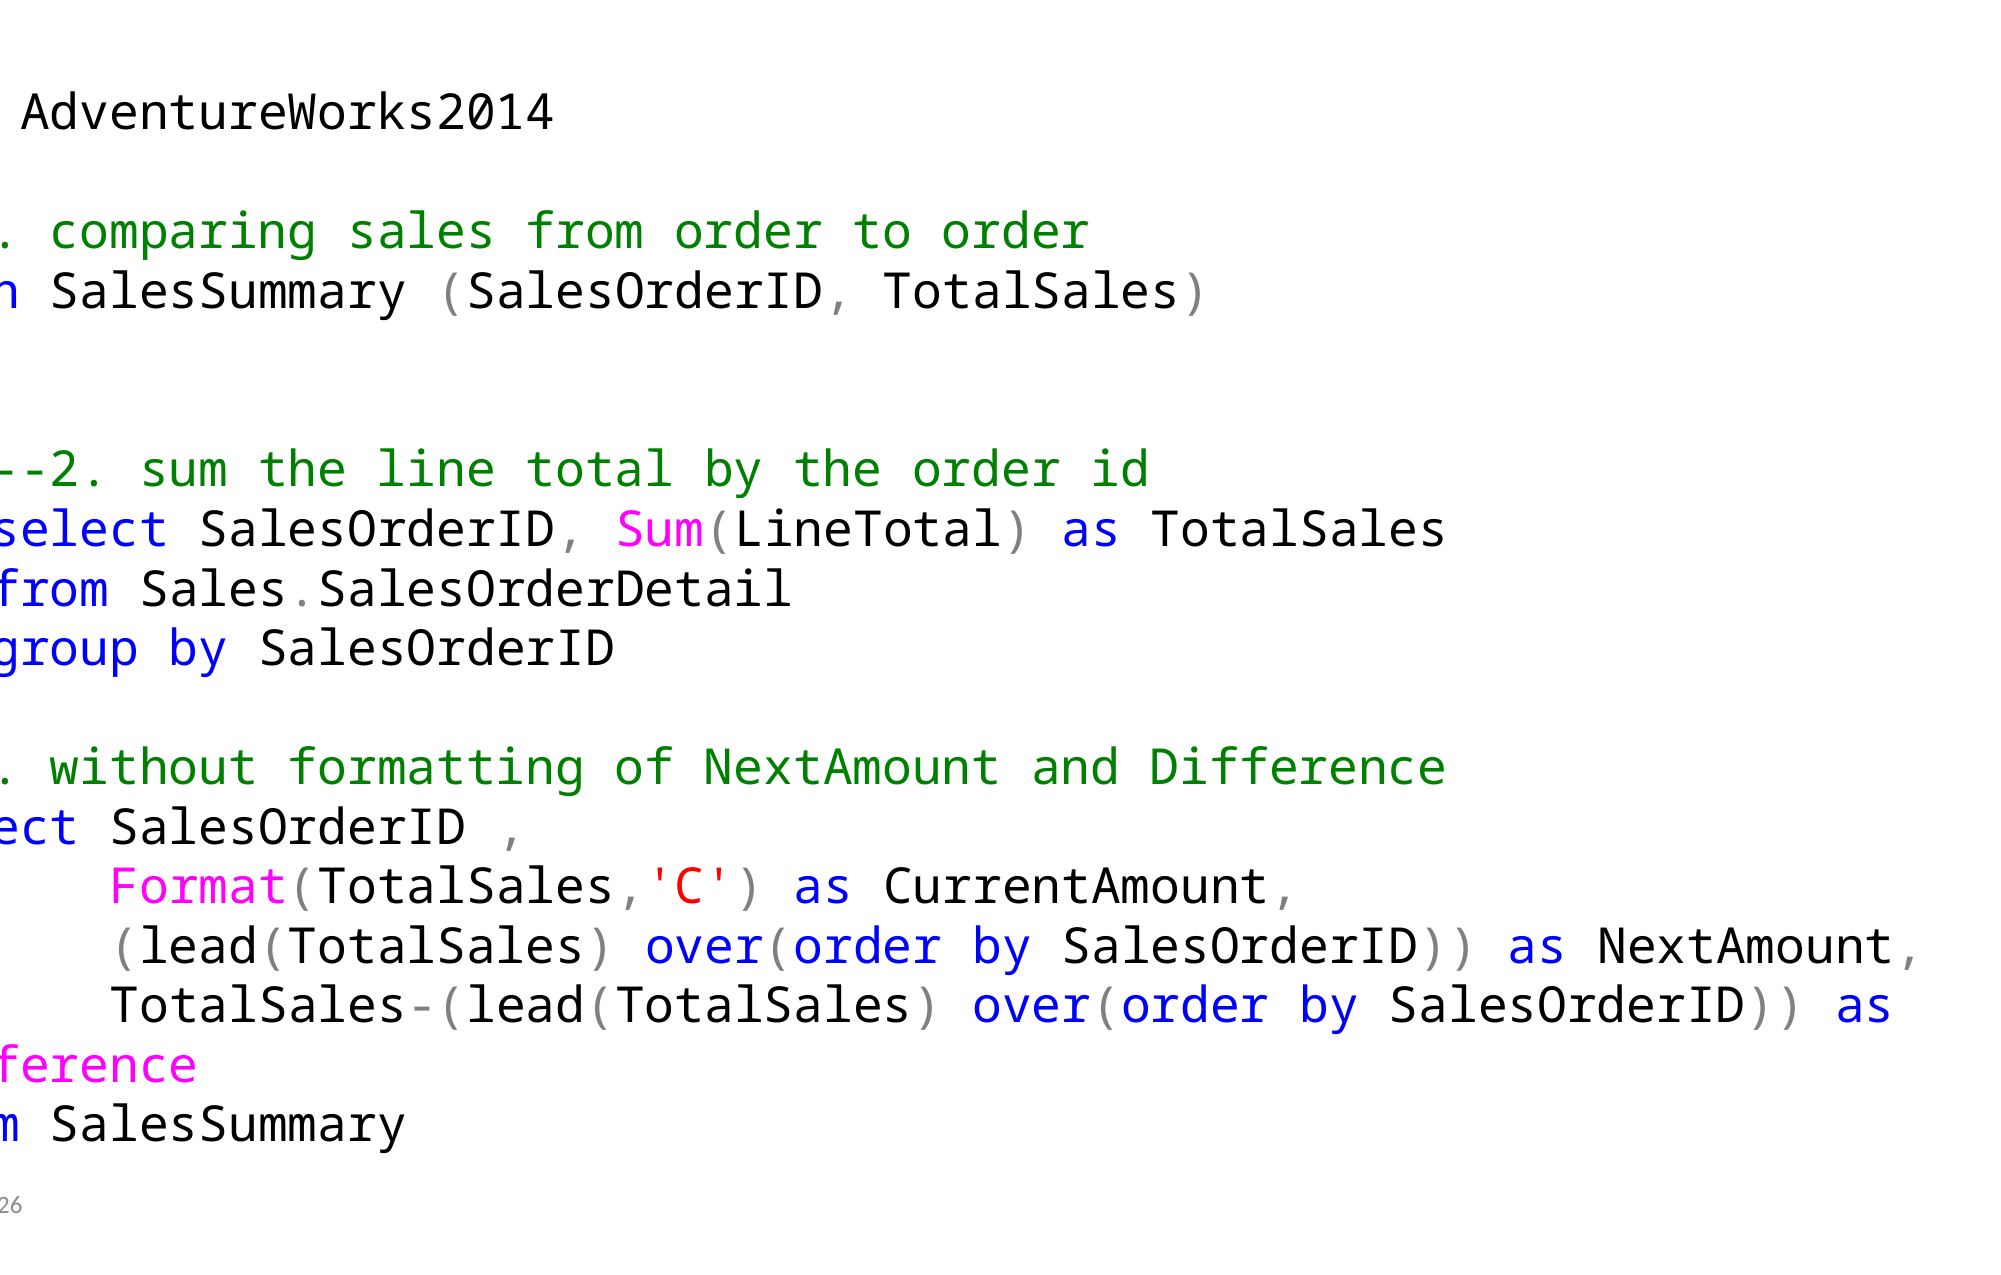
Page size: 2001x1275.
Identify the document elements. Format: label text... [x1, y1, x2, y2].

text_box use AdventureWorks2014 go --1. comparing sales from order to order With SalesSummary (SalesOrderID, TotalSales) As ( --2. sum the line total by the order id select SalesOrderID, Sum(LineTotal) as TotalSales from Sales.SalesOrderDetail group by SalesOrderID ) --3. without formatting of NextAmount and Difference select SalesOrderID , Format(TotalSales,'C') as CurrentAmount, (lead(TotalSales) over(order by SalesOrderID)) as NextAmount, TotalSales-(lead(TotalSales) over(order by SalesOrderID)) as Difference from SalesSummary [0, 72, 2000, 1160]
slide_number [0, 1169, 397, 1238]
